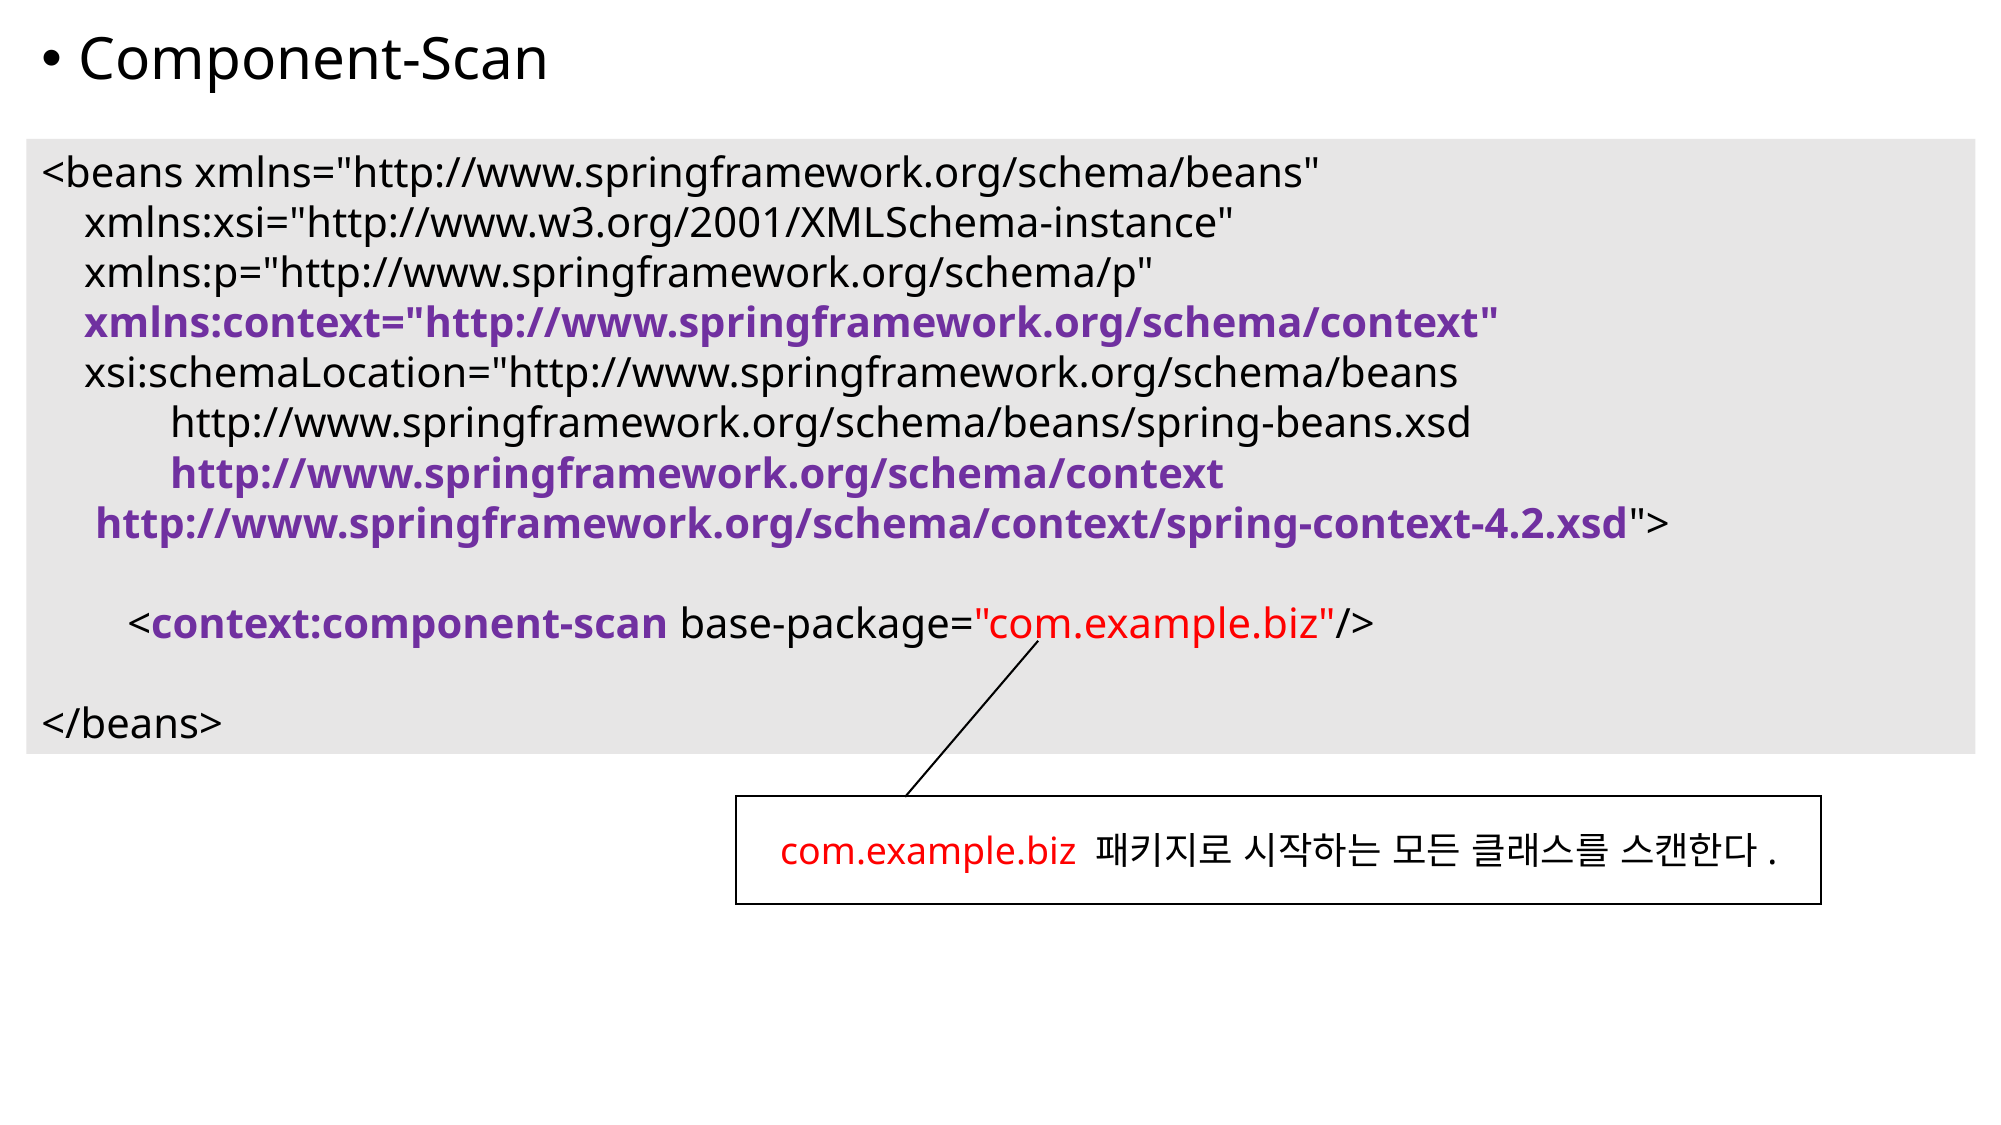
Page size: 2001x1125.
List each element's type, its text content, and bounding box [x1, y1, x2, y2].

list Component-Scan [26, 21, 1976, 138]
list Component-Scan [26, 754, 1976, 1105]
text_box <beans xmlns="http://www.springframework.org/schema/beans" xmlns:xsi="http://www.w3.org/2001/XMLSchema-instance" xmlns:p="http://www.springframework.org/schema/p" xmlns:context="http://www.springframework.org/schema/context" xsi:schemaLocation="http://www.springframework.org/schema/beans http://www.springframework.org/schema/beans/spring-beans.xsd http://www.springframework.org/schema/context http://www.springframework.org/schema/context/spring-context-4.2.xsd"> <context:component-scan base-package="com.example.biz"/> </beans> [26, 138, 1976, 754]
text_box com.example.biz 패키지로 시작하는 모든 클래스를 스캔한다. [735, 640, 1822, 905]
